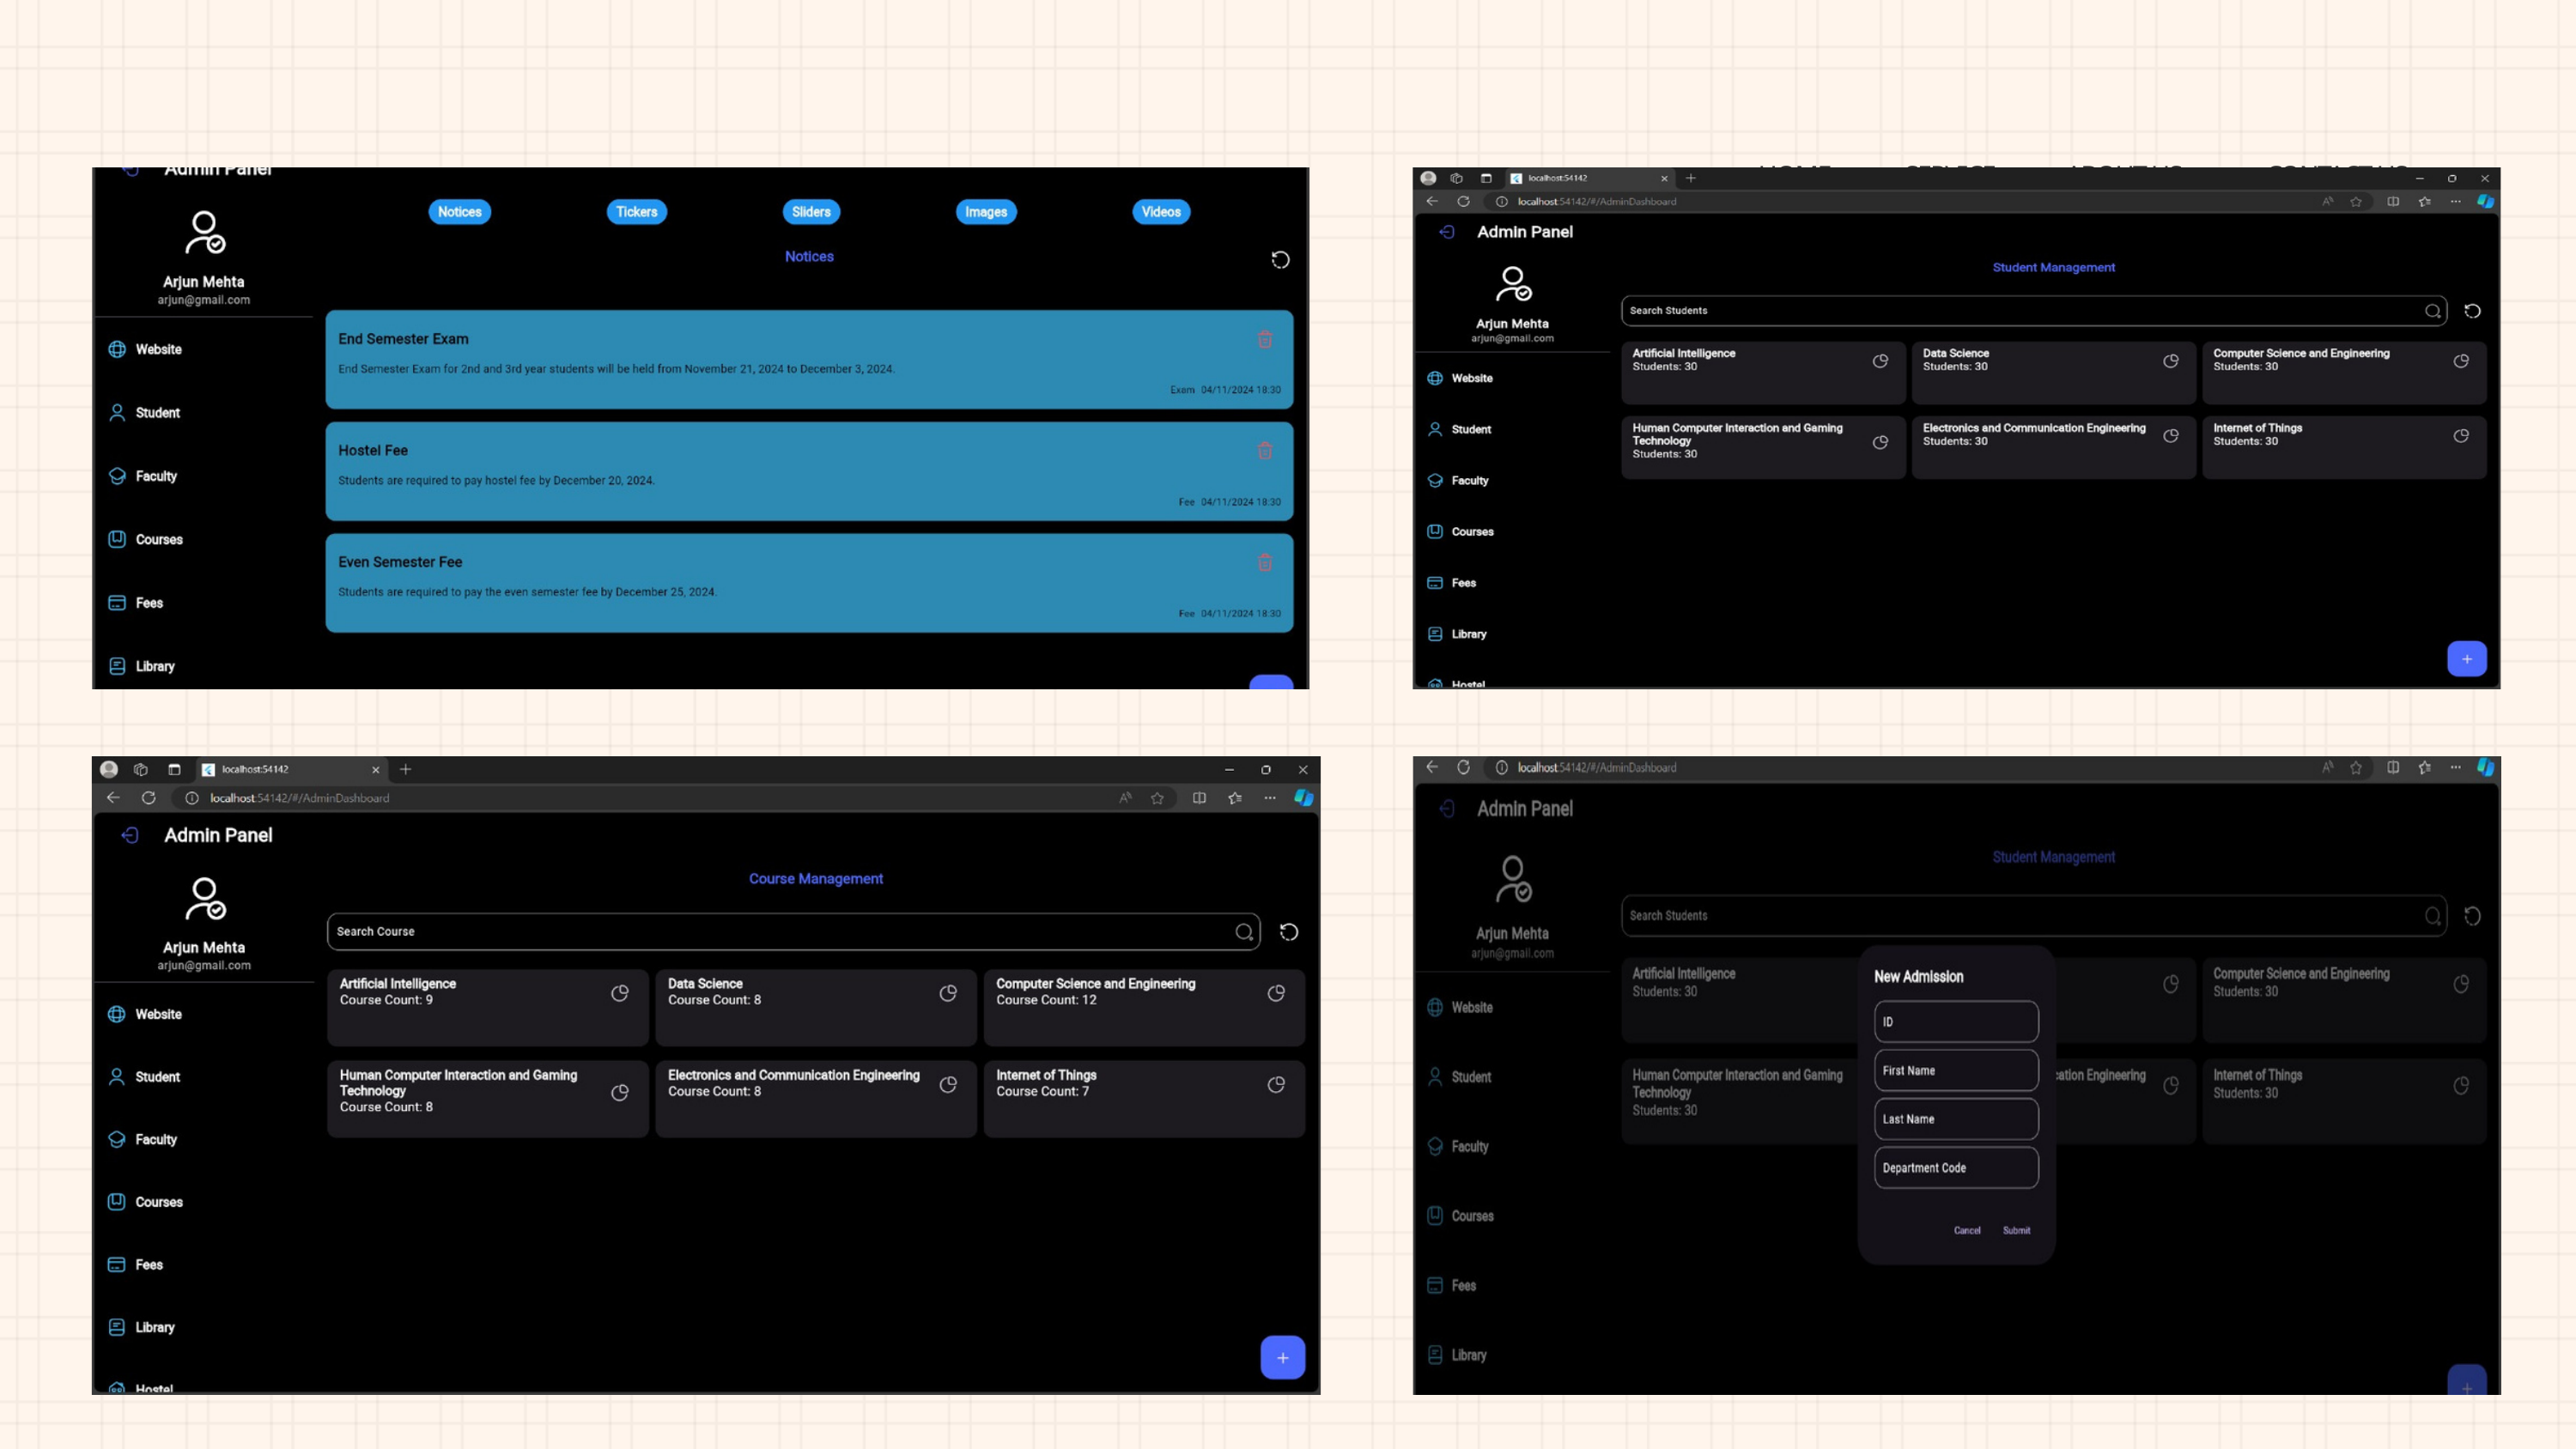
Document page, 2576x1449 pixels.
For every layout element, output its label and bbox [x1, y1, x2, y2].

text_box [0, 0, 2576, 1449]
text_box [91, 756, 1321, 1395]
text_box [1413, 167, 2501, 689]
text_box [92, 167, 1309, 689]
text_box [1413, 756, 2501, 1395]
